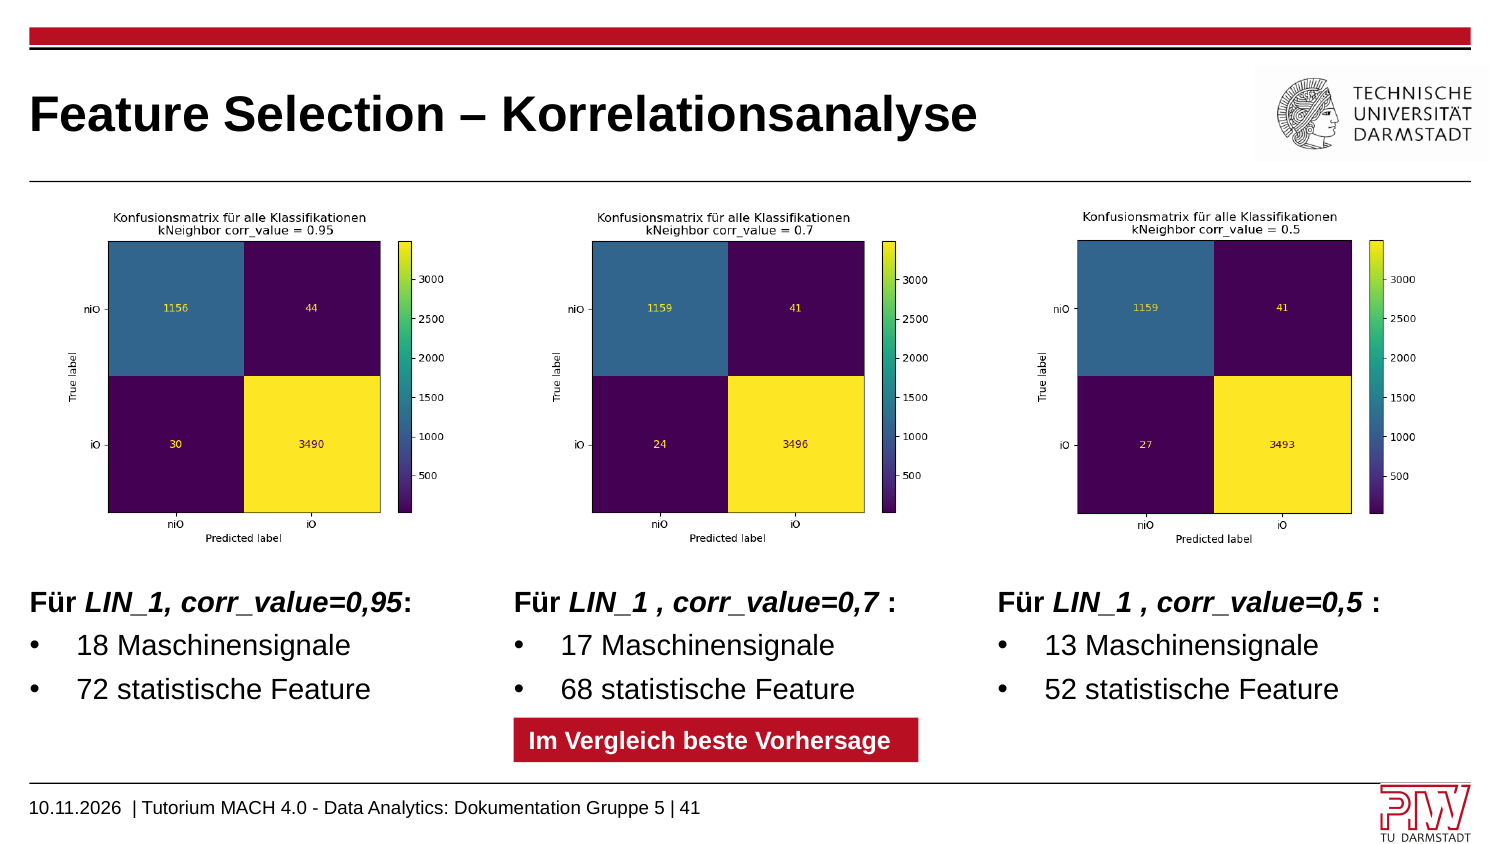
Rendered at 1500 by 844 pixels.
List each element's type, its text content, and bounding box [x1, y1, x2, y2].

text_box Im Vergleich beste Vorhersage [513, 717, 919, 763]
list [513, 198, 984, 551]
text_box Für LIN_1 , corr_value=0,5 : 13 Maschinensignale 52 statistische Feature [997, 575, 1467, 756]
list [29, 198, 499, 551]
picture [1380, 783, 1471, 844]
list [997, 197, 1471, 553]
picture [1255, 65, 1490, 162]
text_box Für LIN_1, corr_value=0,95: 18 Maschinensignale 72 statistische Feature [29, 575, 499, 756]
title Feature Selection – Korrelationsanalyse [29, 60, 1147, 164]
text_box Für LIN_1 , corr_value=0,7 : 17 Maschinensignale 68 statistische Feature [513, 575, 983, 756]
